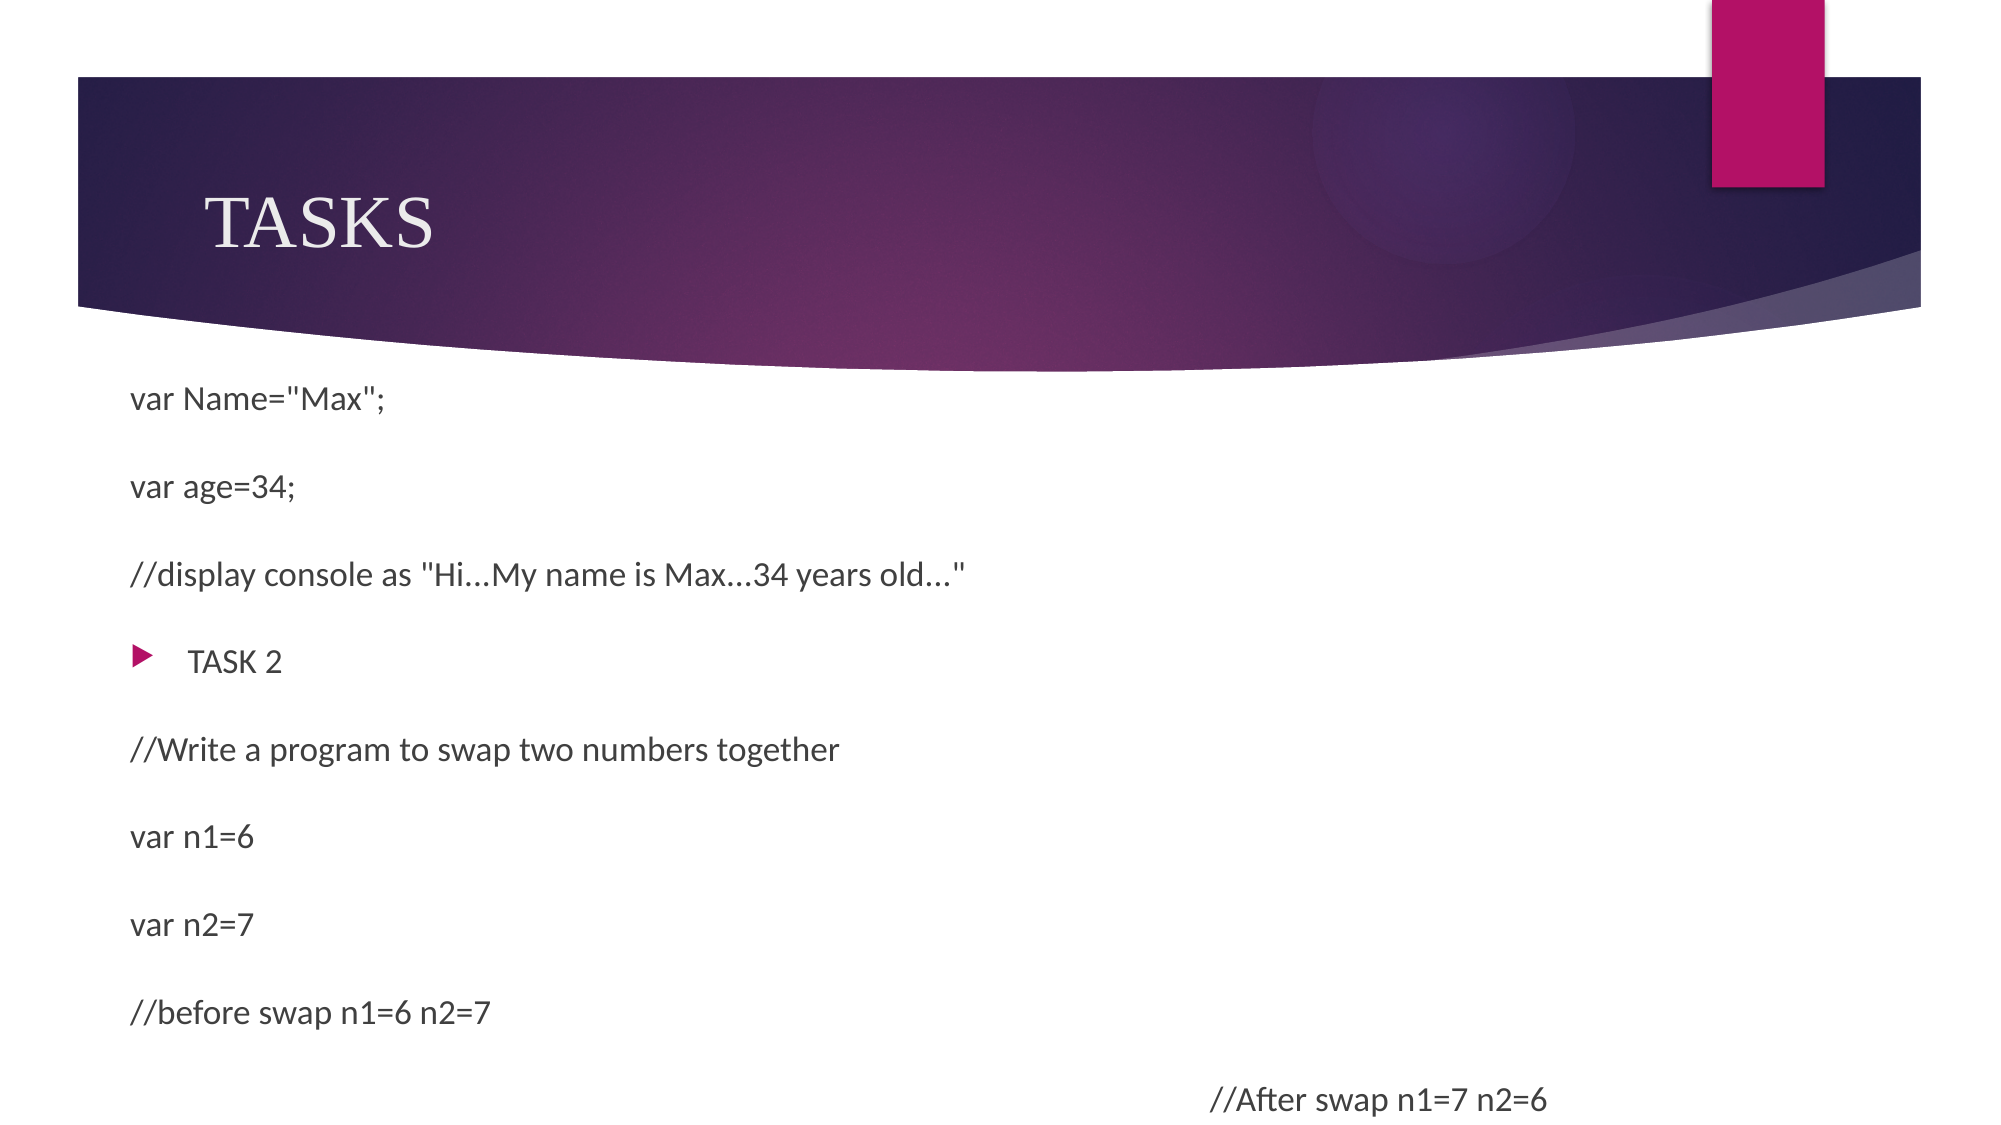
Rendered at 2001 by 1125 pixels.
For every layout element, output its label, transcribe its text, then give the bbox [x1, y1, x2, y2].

list var Name="Max"; var age=34; //display console as "Hi...My name is Max...34 years old..." TASK 2 //Write a program to swap two numbers together var n1=6 var n2=7 //before swap n1=6 n2=7 //After swap n1=7 n2=6 [115, 361, 1564, 1125]
title TASKS [189, 159, 1627, 276]
